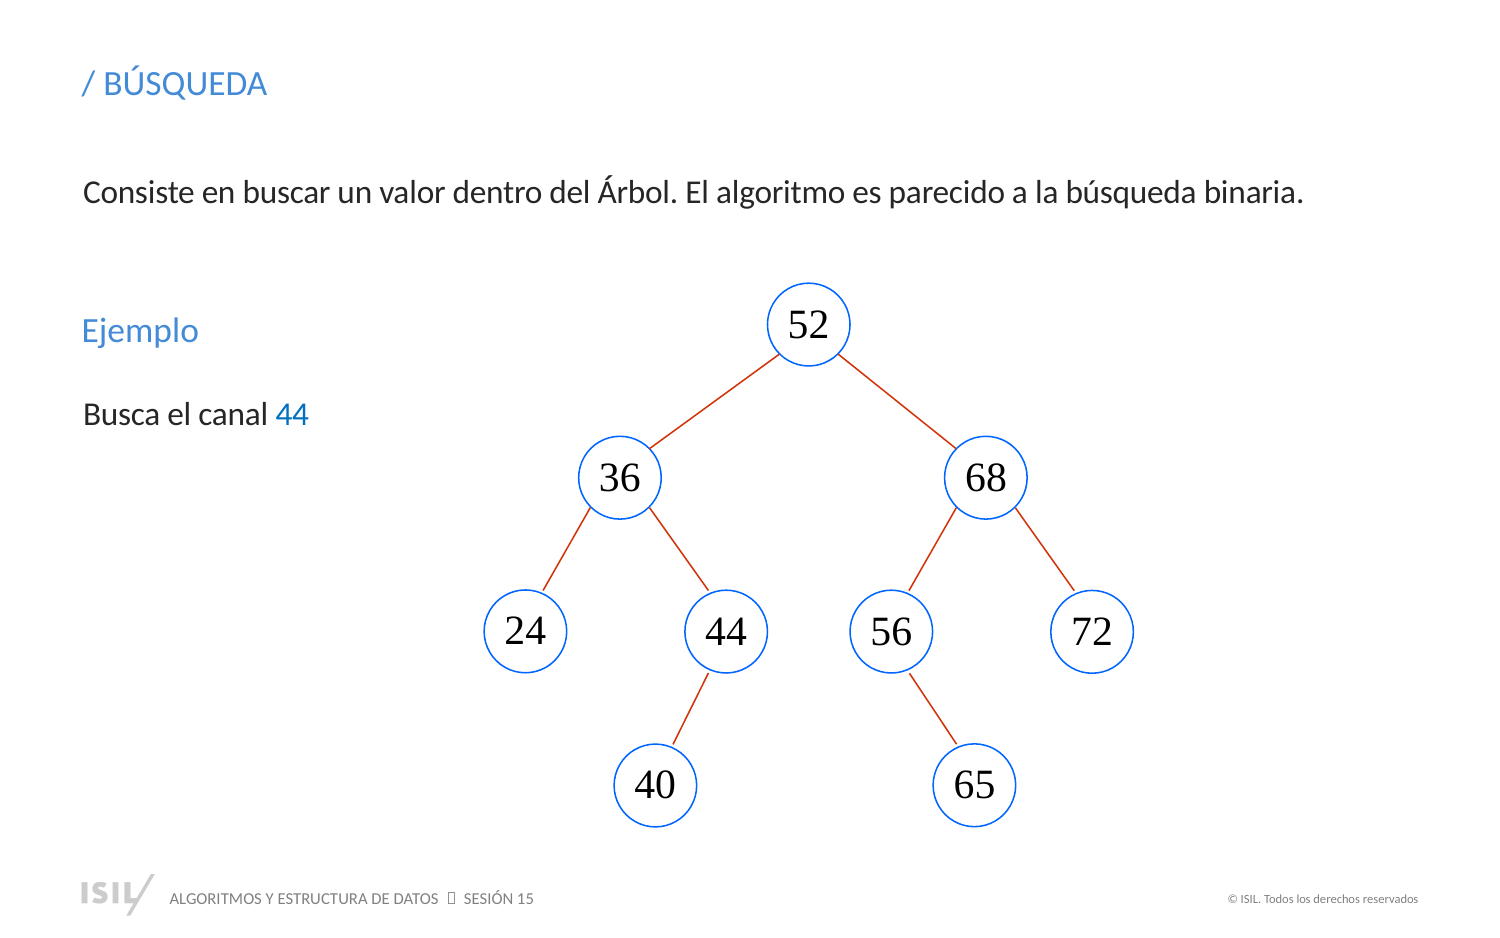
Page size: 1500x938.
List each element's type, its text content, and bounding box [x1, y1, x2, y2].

text_box Busca el canal 44 [81, 372, 370, 432]
text_box Ejemplo [66, 299, 274, 357]
text_box / BÚSQUEDA [66, 52, 1249, 110]
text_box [483, 282, 1134, 828]
text_box Consiste en buscar un valor dentro del Árbol. El algoritmo es parecido a la búsqueda binaria. [81, 150, 1370, 211]
